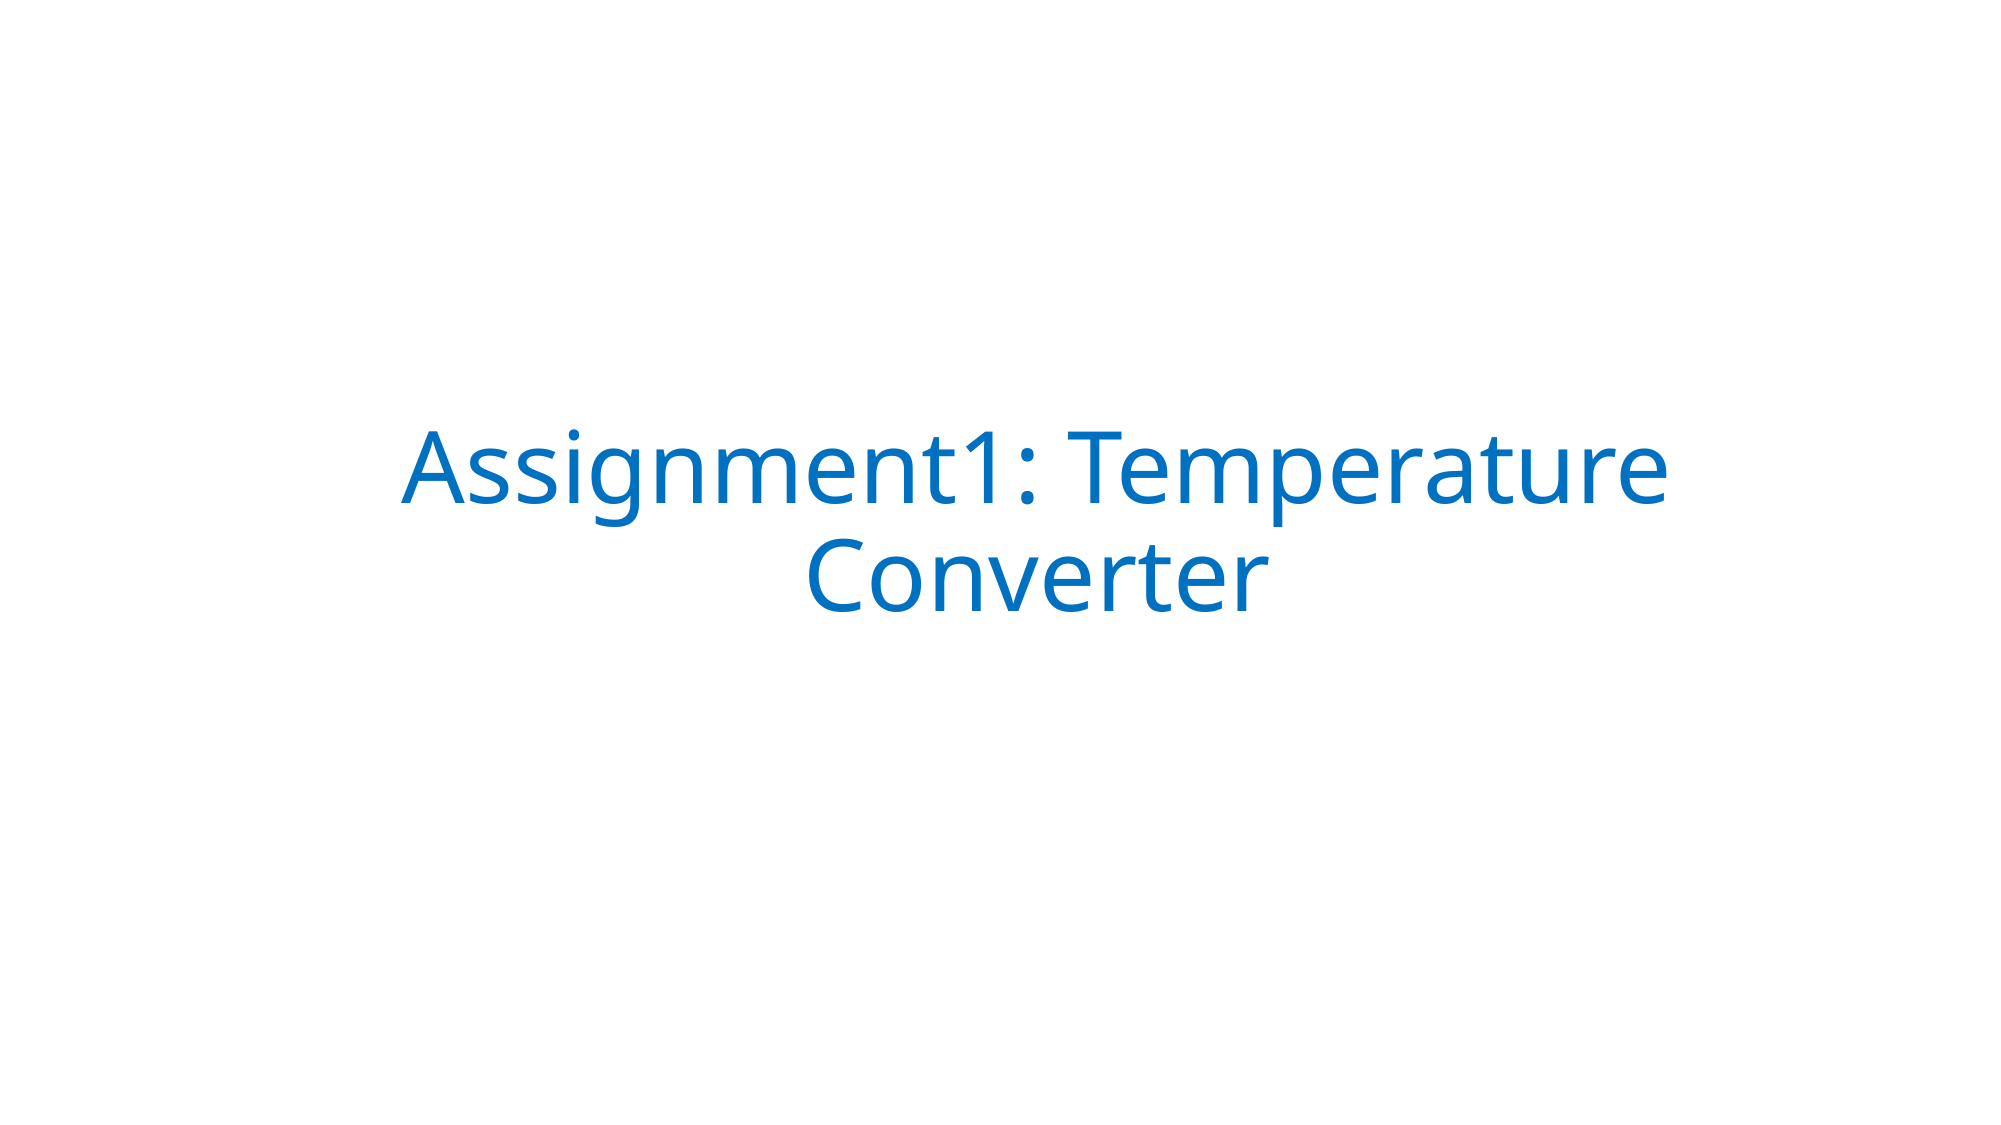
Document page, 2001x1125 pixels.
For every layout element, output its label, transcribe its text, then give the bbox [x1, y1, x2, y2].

title Assignment1: Temperature Converter [362, 337, 1713, 713]
